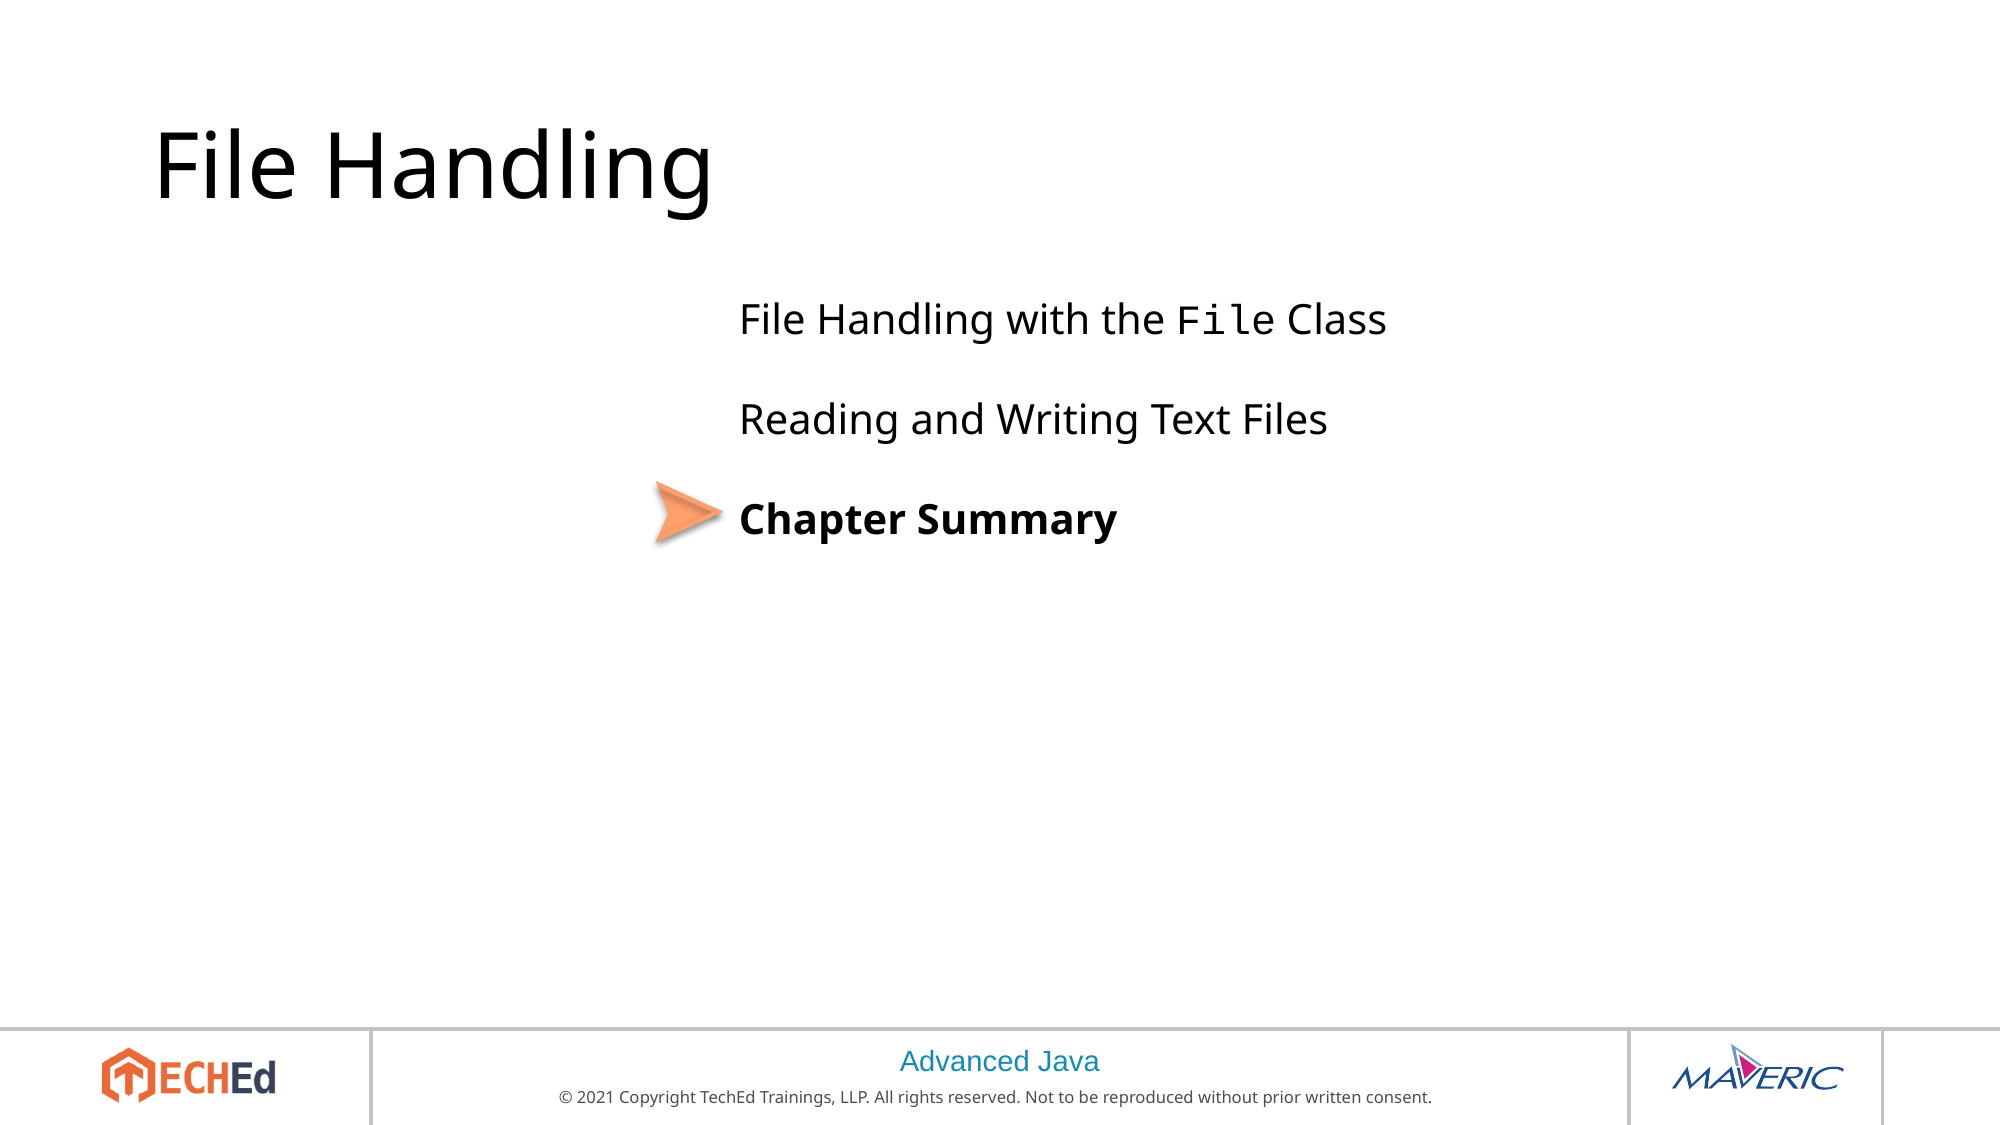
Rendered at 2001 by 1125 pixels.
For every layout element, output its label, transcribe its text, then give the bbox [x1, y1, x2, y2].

list File Handling with the File Class Reading and Writing Text Files Chapter Summary [723, 260, 1666, 934]
title File Handling [137, 59, 1863, 278]
picture [1662, 1018, 1852, 1125]
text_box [655, 480, 724, 543]
picture [102, 1047, 276, 1110]
